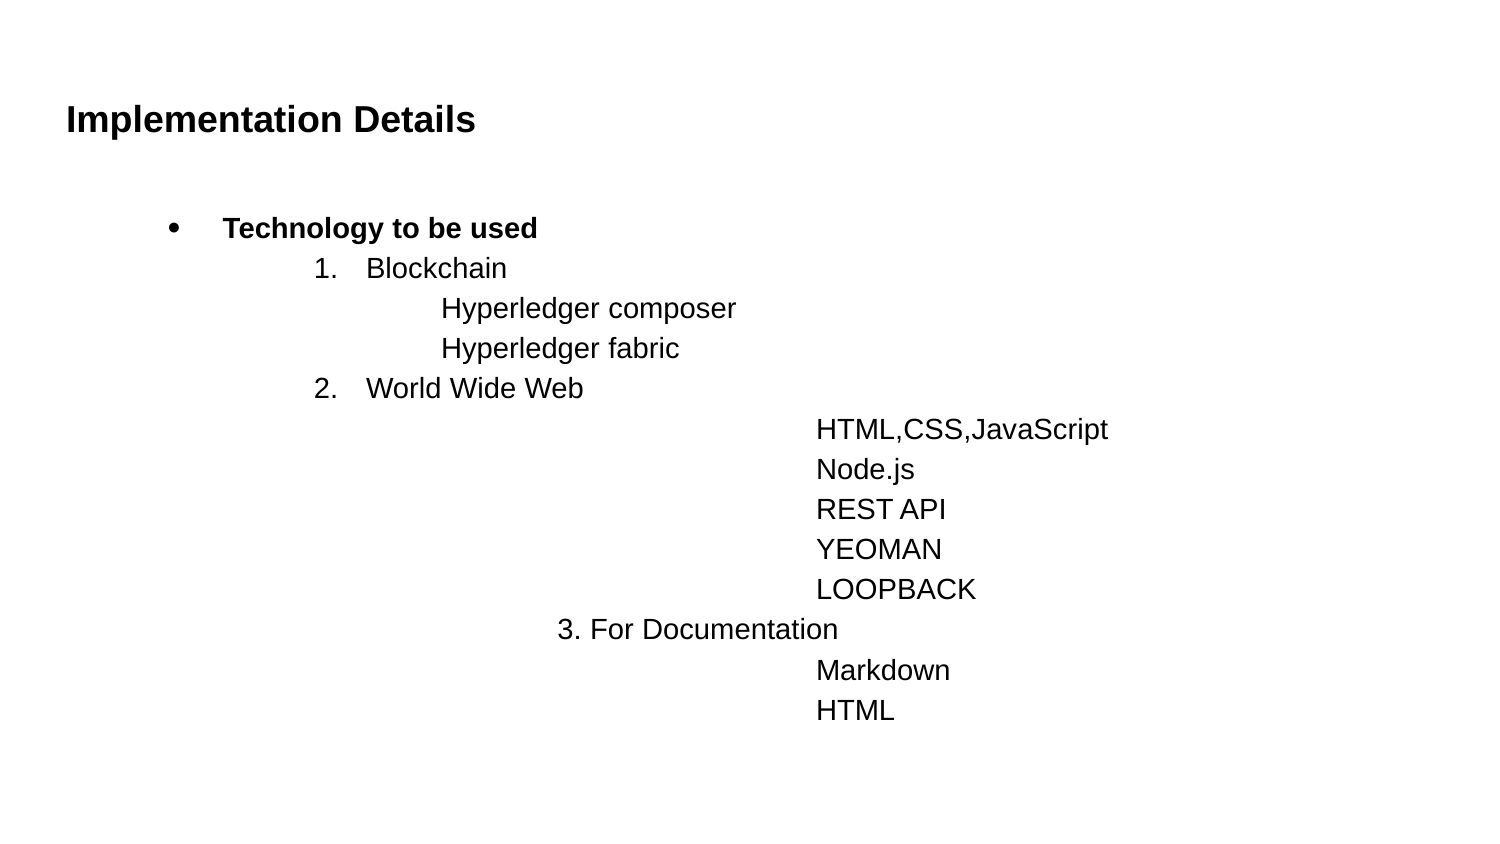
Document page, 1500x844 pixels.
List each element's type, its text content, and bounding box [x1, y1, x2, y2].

list Technology to be used Blockchain Hyperledger composer Hyperledger fabric World Wide Web HTML,CSS,JavaScript Node.js REST API YEOMAN LOOPBACK 3. For Documentation Markdown HTML [51, 189, 1449, 750]
title Implementation Details [51, 72, 1449, 167]
